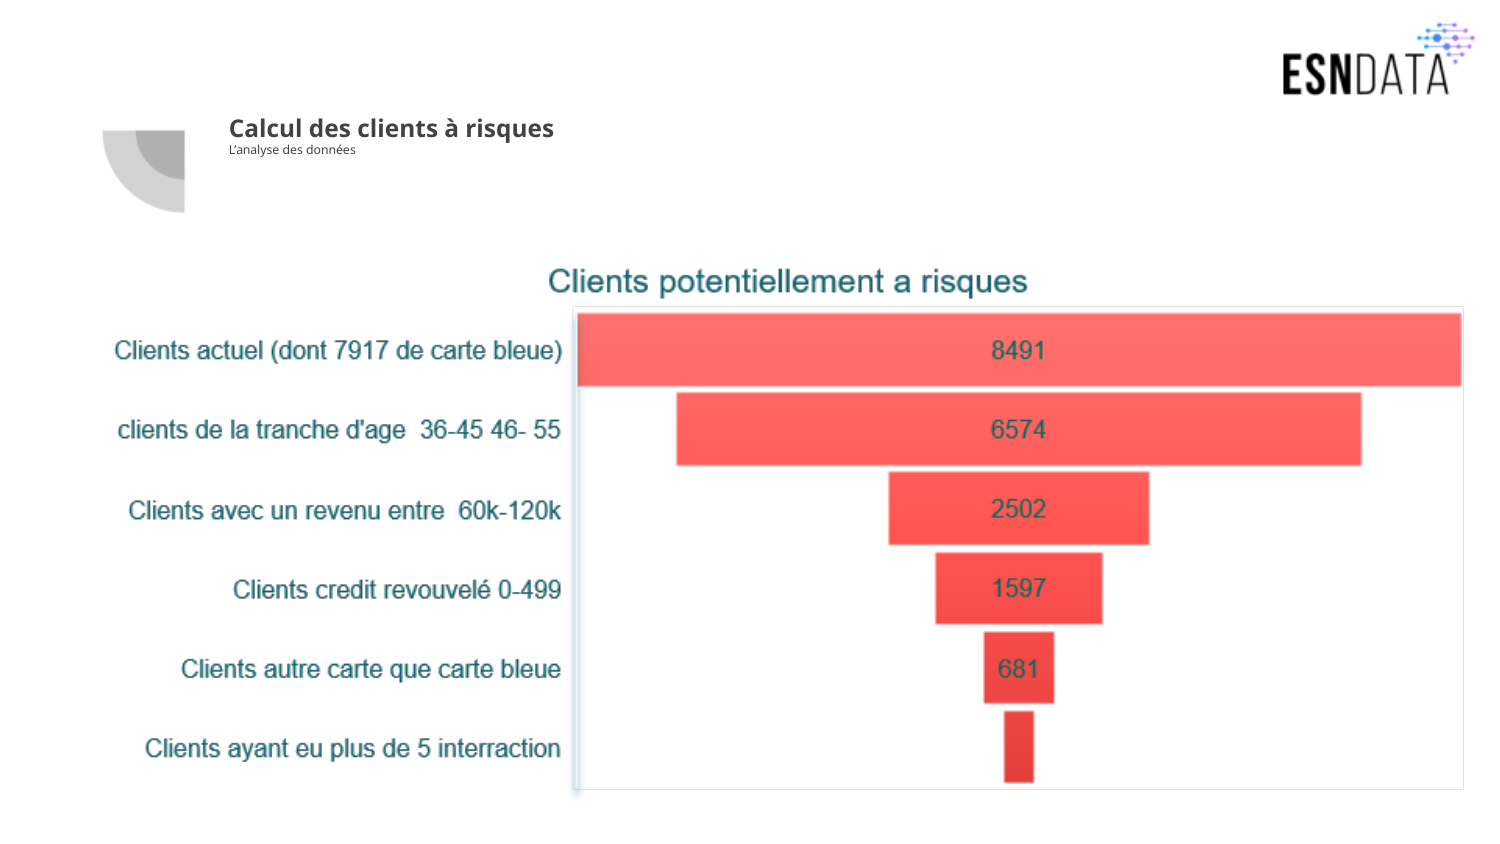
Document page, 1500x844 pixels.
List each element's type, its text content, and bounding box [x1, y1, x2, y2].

picture [0, 0, 1500, 844]
title Calcul des clients à risques L’analyse des données [213, 98, 1368, 249]
